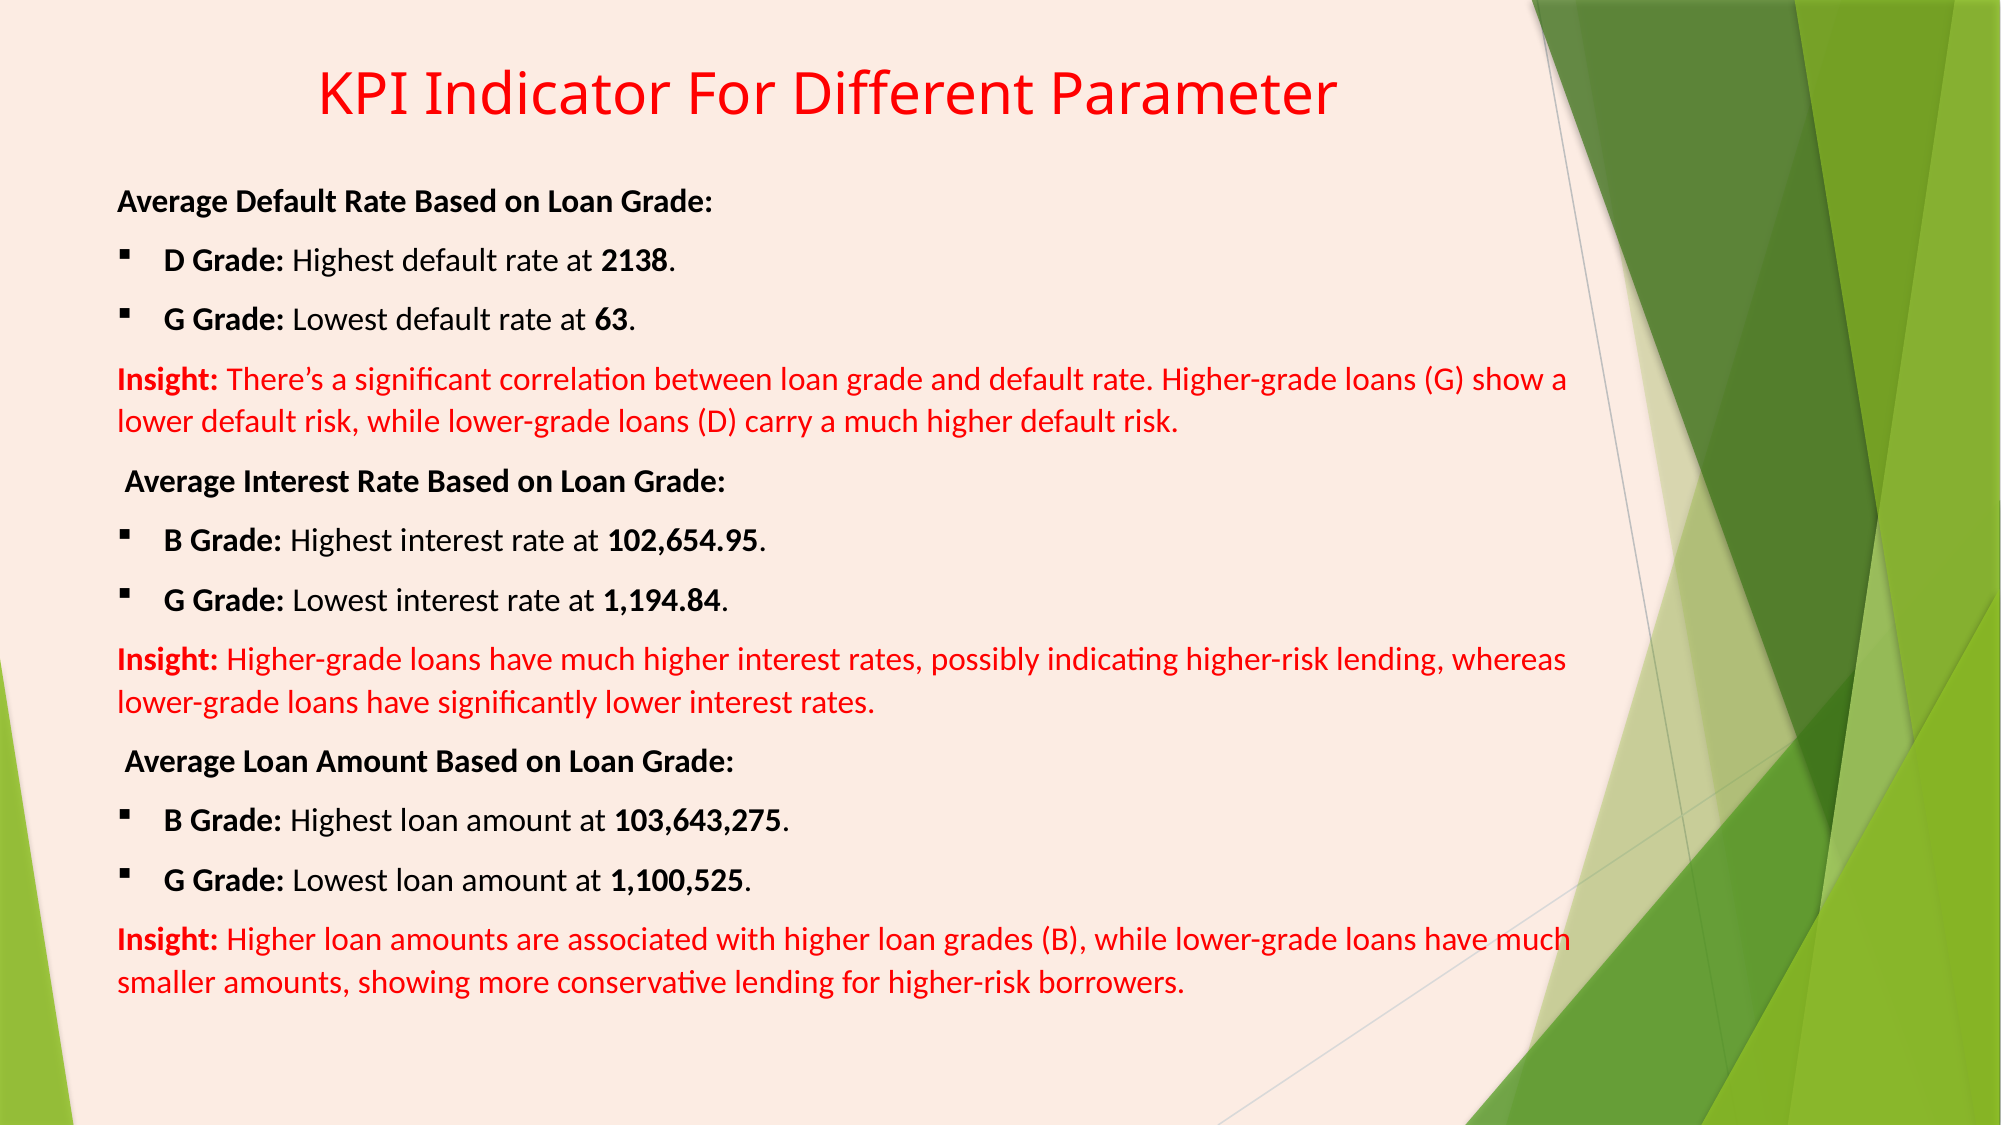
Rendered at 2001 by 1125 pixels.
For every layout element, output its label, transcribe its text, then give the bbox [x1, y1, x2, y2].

text_box KPI Indicator For Different Parameter [127, 49, 1529, 134]
text_box Average Default Rate Based on Loan Grade: D Grade: Highest default rate at 2138. G Grade: Lowest default rate at 63. Insight: There’s a significant correlation between loan grade and default rate. Higher-grade loans (G) show a lower default risk, while lower-grade loans (D) carry a much higher default risk. Average Interest Rate Based on Loan Grade: B Grade: Highest interest rate at 102,654.95. G Grade: Lowest interest rate at 1,194.84. Insight: Higher-grade loans have much higher interest rates, possibly indicating higher-risk lending, whereas lower-grade loans have significantly lower interest rates. Average Loan Amount Based on Loan Grade: B Grade: Highest loan amount at 103,643,275. G Grade: Lowest loan amount at 1,100,525. Insight: Higher loan amounts are associated with higher loan grades (B), while lower-grade loans have much smaller amounts, showing more conservative lending for higher-risk borrowers. [102, 168, 1643, 1104]
